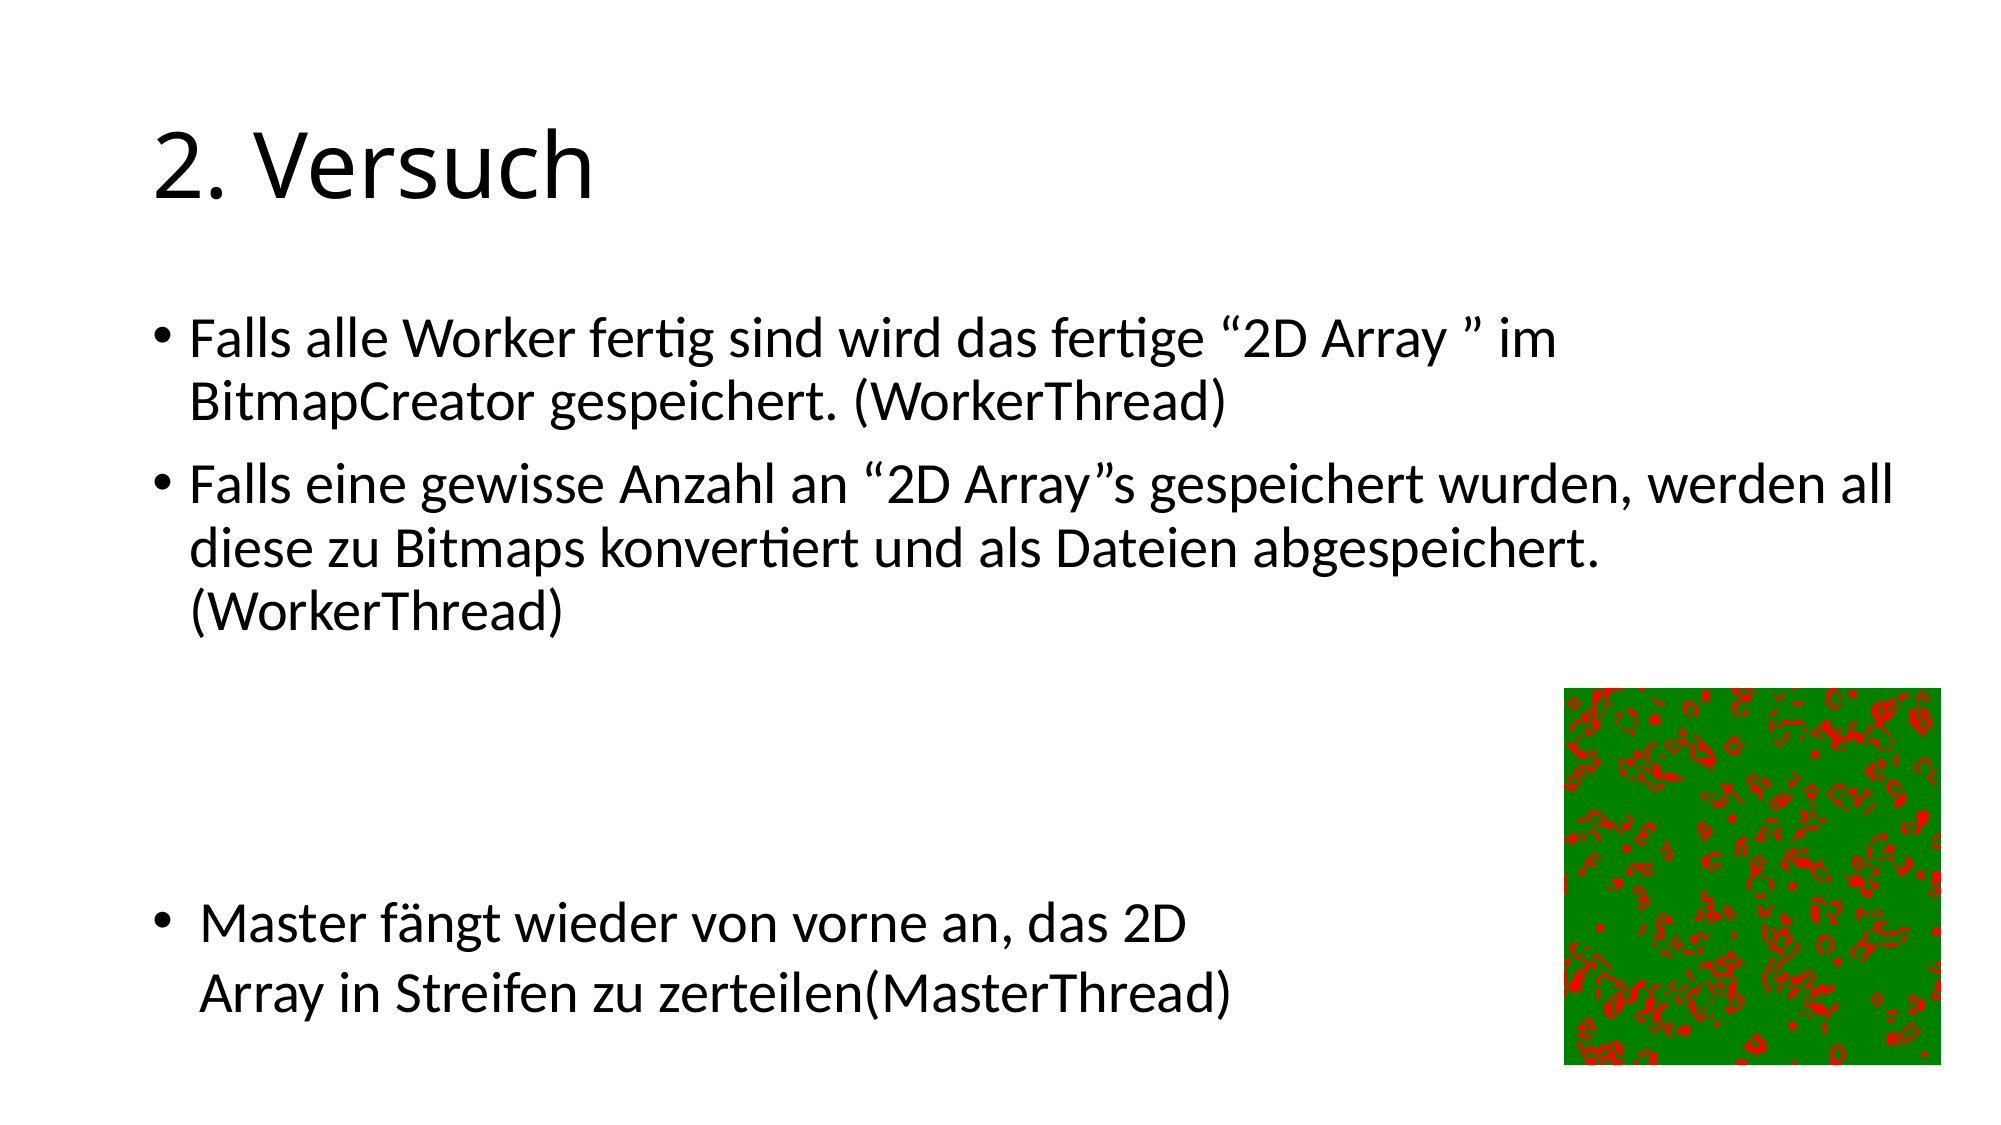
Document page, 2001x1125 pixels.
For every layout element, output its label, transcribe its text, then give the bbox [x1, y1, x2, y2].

list Falls alle Worker fertig sind wird das fertige “2D Array ” im BitmapCreator gespeichert. (WorkerThread) Falls eine gewisse Anzahl an “2D Array”s gespeichert wurden, werden all diese zu Bitmaps konvertiert und als Dateien abgespeichert. (WorkerThread) [137, 299, 1914, 657]
picture [1564, 688, 1941, 1066]
text_box Master fängt wieder von vorne an, das 2D Array in Streifen zu zerteilen(MasterThread) [137, 876, 1274, 1077]
title 2. Versuch [137, 59, 1863, 278]
